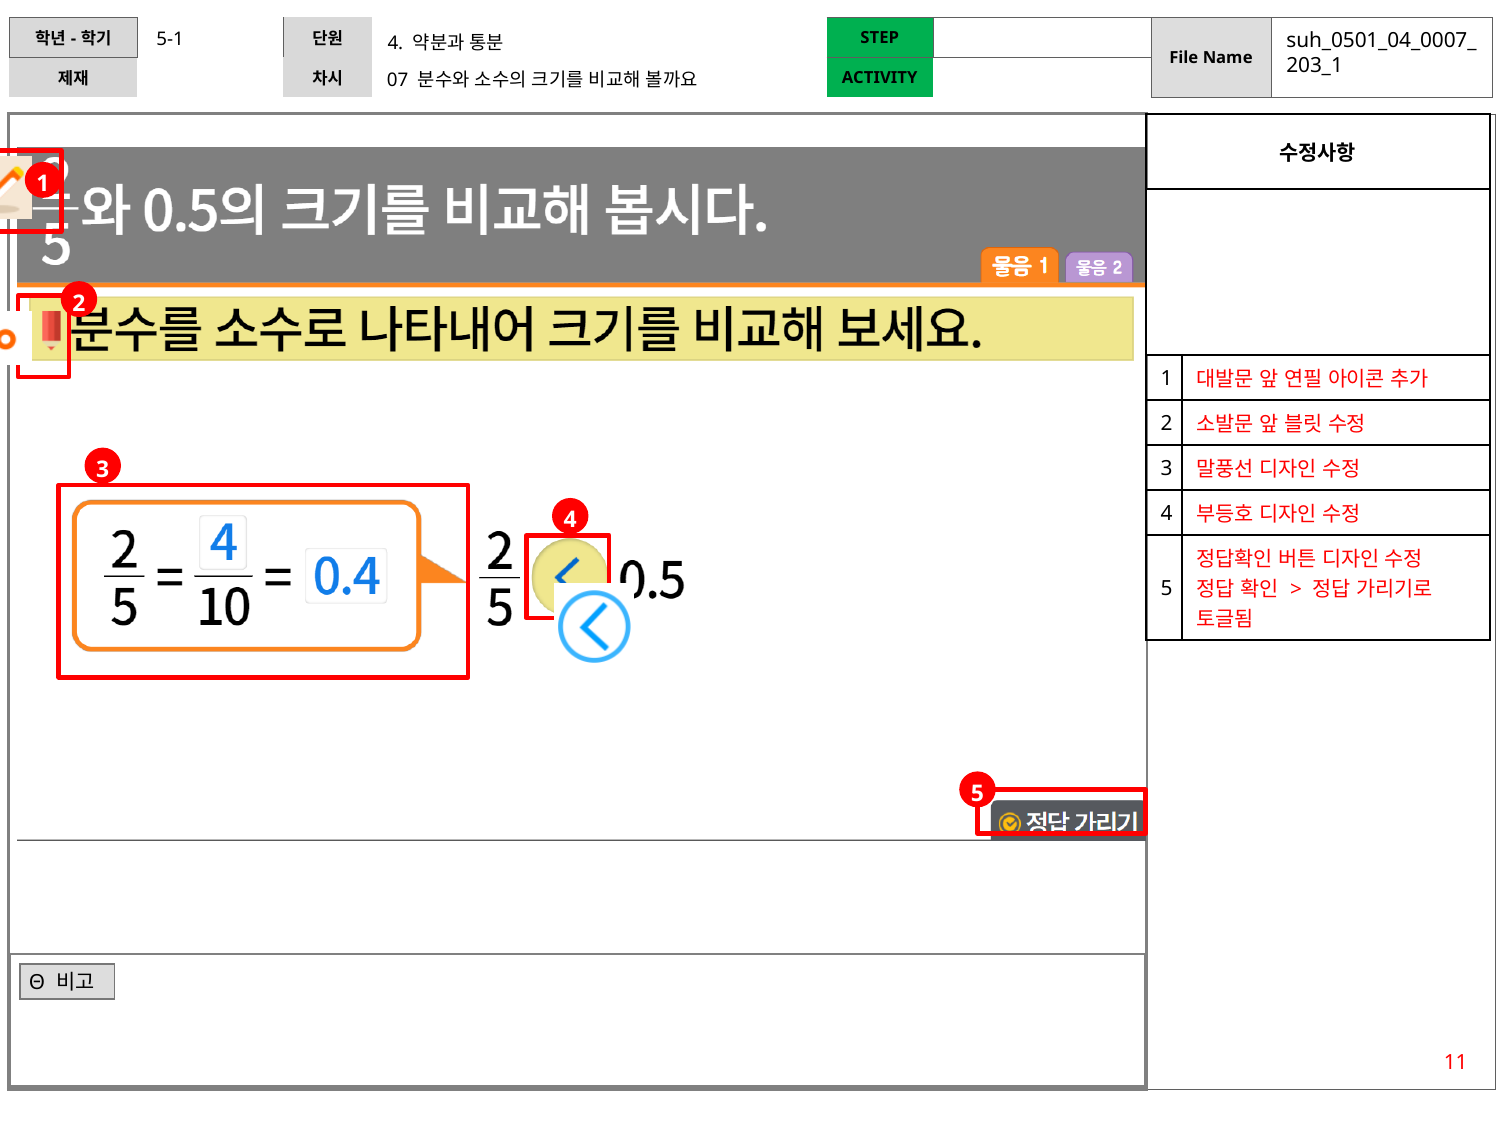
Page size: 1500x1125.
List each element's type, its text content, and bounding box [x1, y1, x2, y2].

table_cell 5 [1150, 536, 1181, 639]
text_box 4. 약분과 통분 [372, 23, 828, 48]
table_cell 정답확인 버튼 디자인 수정 정답 확인 > 정답 가리기로 토글됨 [1183, 536, 1489, 639]
picture [0, 147, 1146, 842]
text_box [0, 227, 12, 234]
table_cell 말풍선 디자인 수정 [1183, 446, 1489, 489]
table_header 수정사항 [1147, 115, 1489, 188]
table_cell 부등호 디자인 수정 [1183, 491, 1489, 534]
text_box suh_0501_04_0007_203_1 [1271, 18, 1500, 84]
table_cell 소발문 앞 블릿 수정 [1183, 401, 1489, 444]
table_cell 2 [1150, 401, 1181, 444]
table_cell [1150, 190, 1489, 354]
text_box [0, 148, 14, 154]
table_cell 4 [1150, 491, 1181, 534]
table_cell 3 [1150, 446, 1181, 489]
table_cell 1 [1150, 356, 1181, 399]
text_box 5-1 [141, 18, 284, 55]
table_cell 대발문 앞 연필 아이콘 추가 [1183, 356, 1489, 399]
text_box 07 분수와 소수의 크기를 비교해 볼까요 [372, 60, 821, 96]
